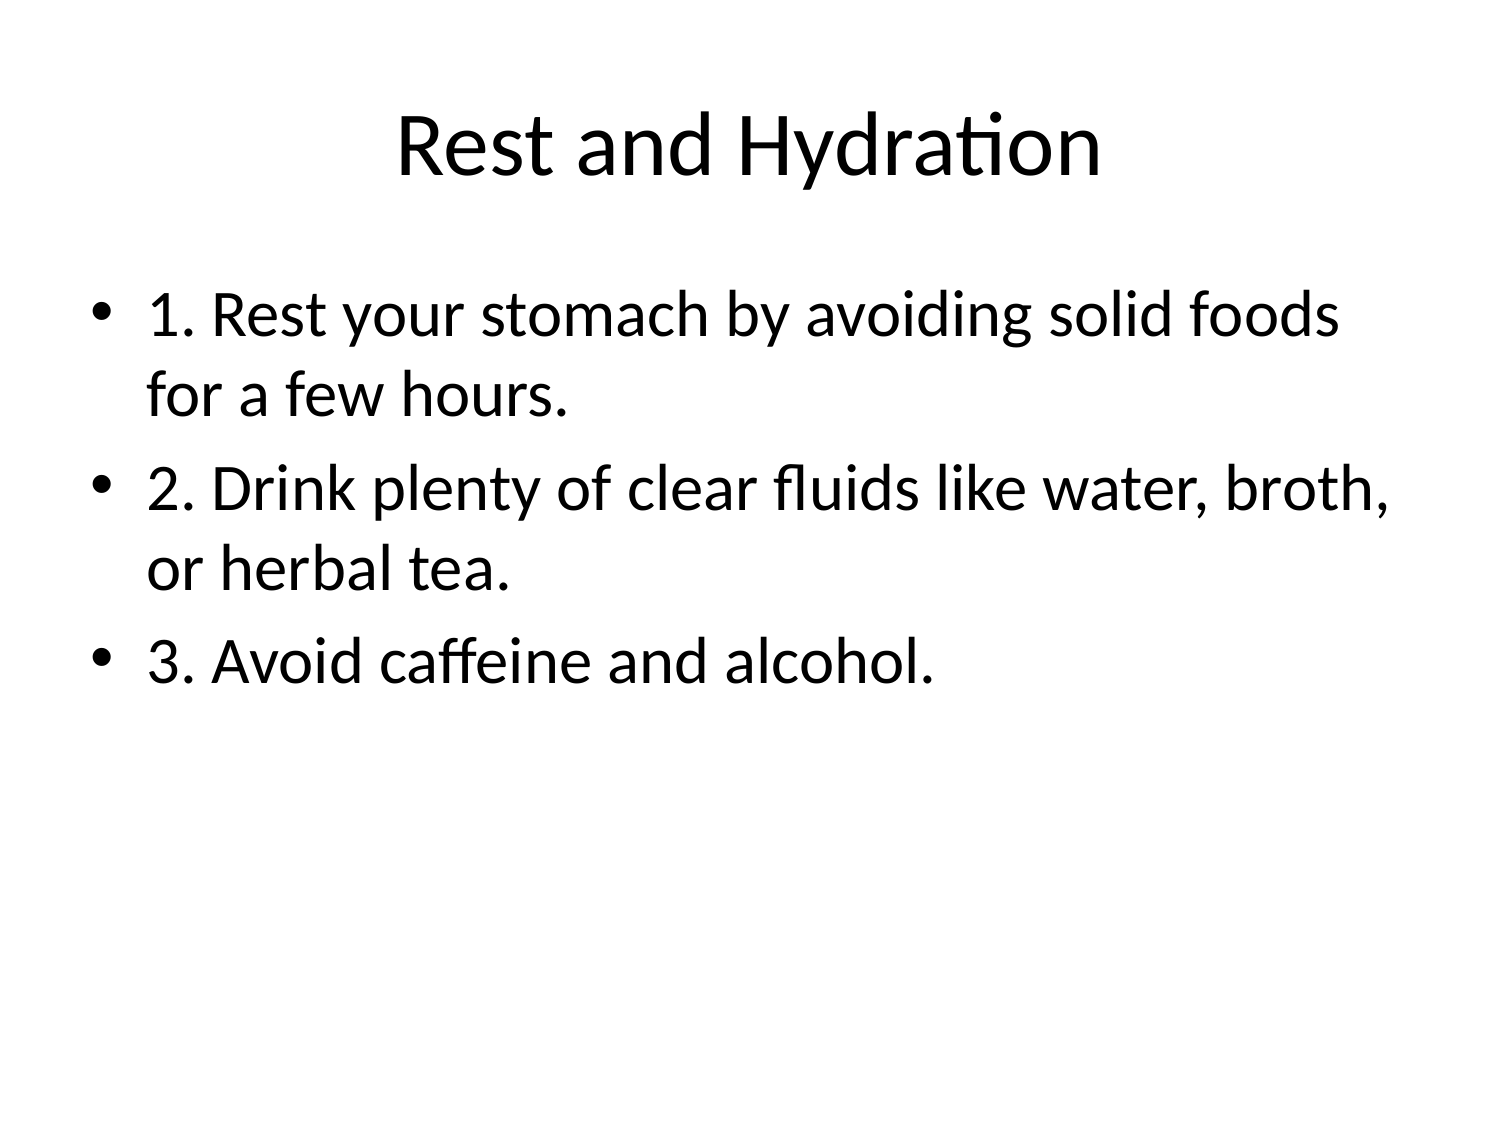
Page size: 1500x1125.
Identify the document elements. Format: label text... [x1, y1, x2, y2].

title Rest and Hydration [75, 45, 1425, 233]
list 1. Rest your stomach by avoiding solid foods for a few hours. 2. Drink plenty of clear fluids like water, broth, or herbal tea. 3. Avoid caffeine and alcohol. [75, 262, 1425, 1005]
